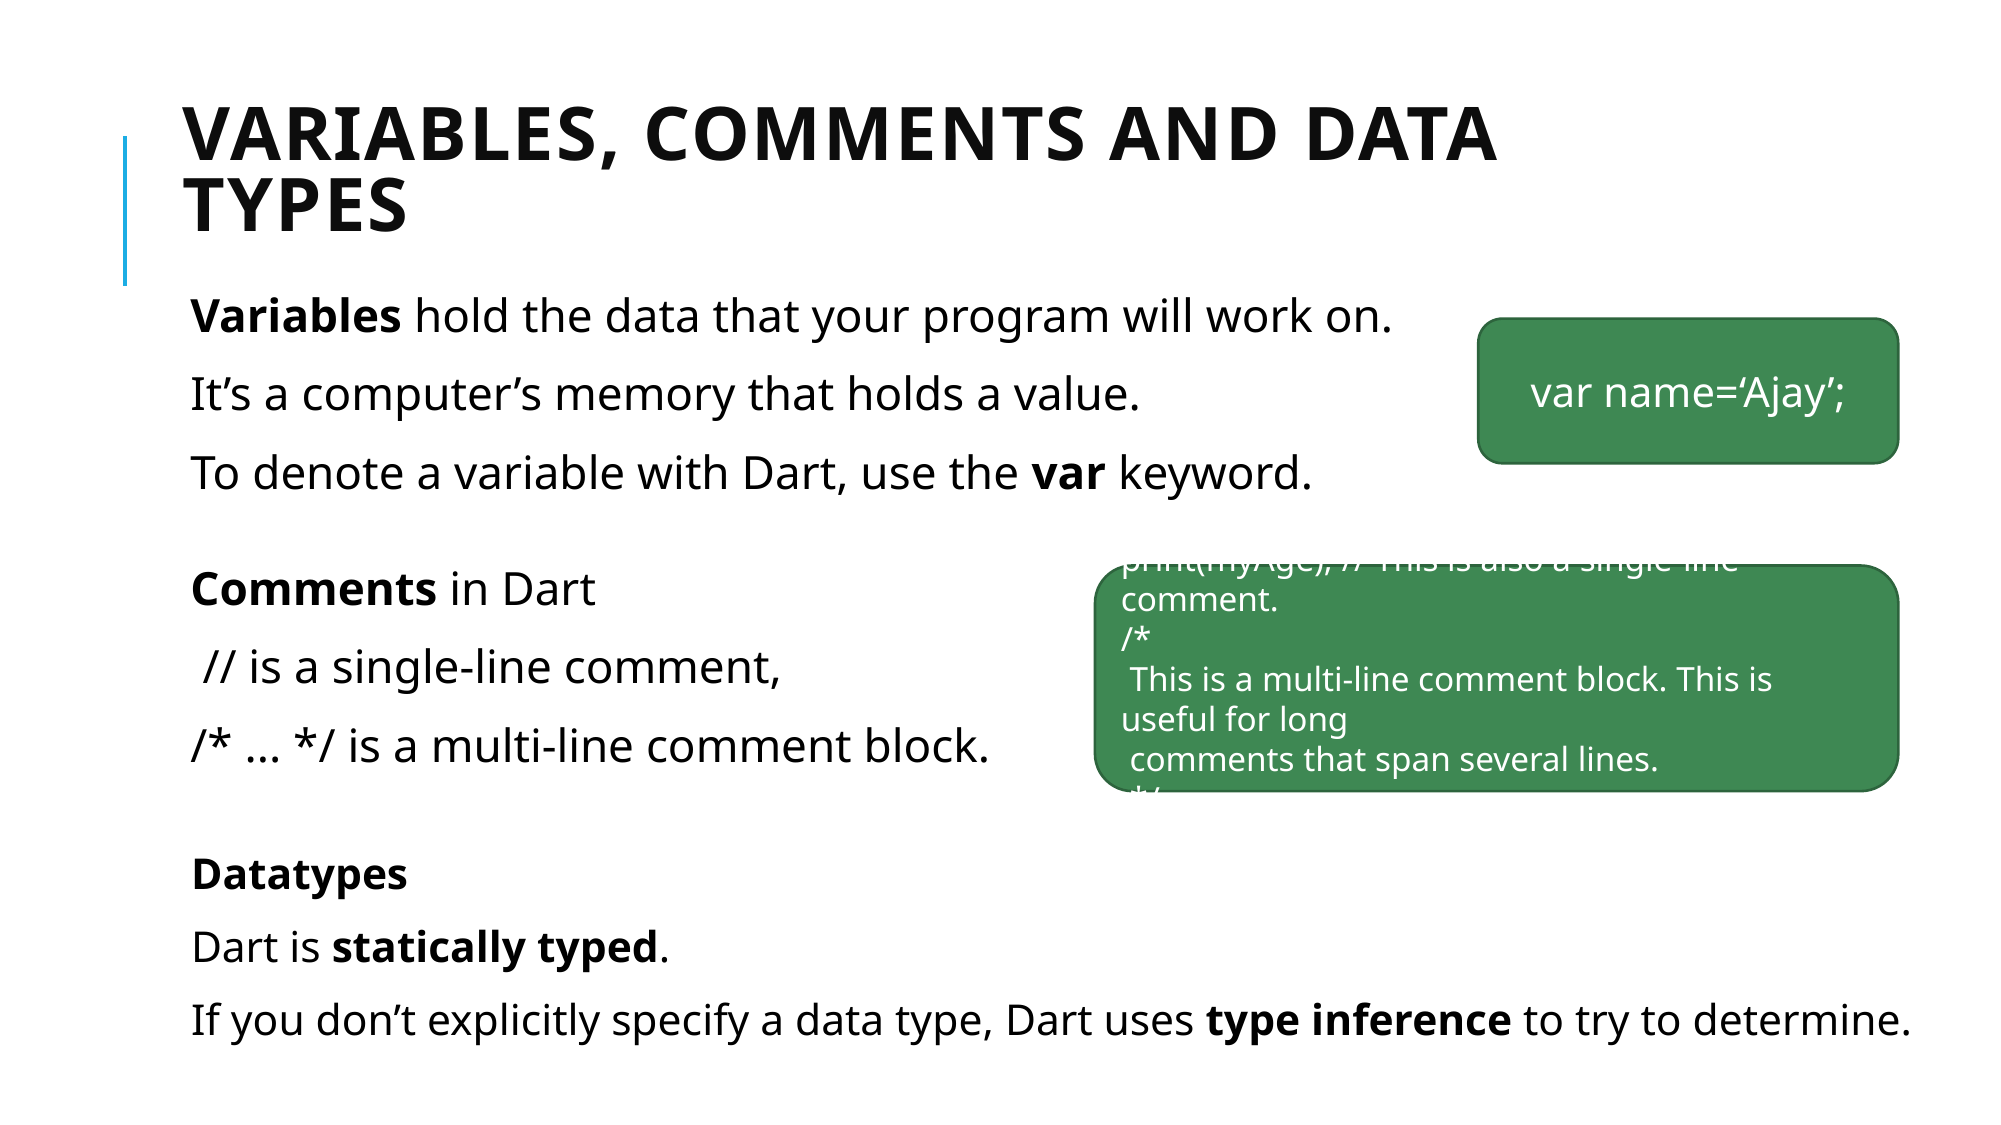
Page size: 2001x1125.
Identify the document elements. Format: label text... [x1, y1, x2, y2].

title Variables, Comments and Data Types [168, 96, 1763, 285]
text_box Comments in Dart // is a single-line comment, /* ... */ is a multi-line comment block. [167, 558, 1854, 799]
list Variables hold the data that your program will work on. It’s a computer’s memory that holds a value. To denote a variable with Dart, use the var keyword. [168, 285, 1854, 525]
text_box var name=‘Ajay’; [1476, 317, 1900, 465]
text_box Datatypes Dart is statically typed. If you don’t explicitly specify a data type, Dart uses type inference to try to determine. [169, 844, 1934, 1085]
text_box print(myAge); // This is also a single-line comment. /* This is a multi-line comment block. This is useful for long comments that span several lines. */ [1093, 564, 1900, 793]
